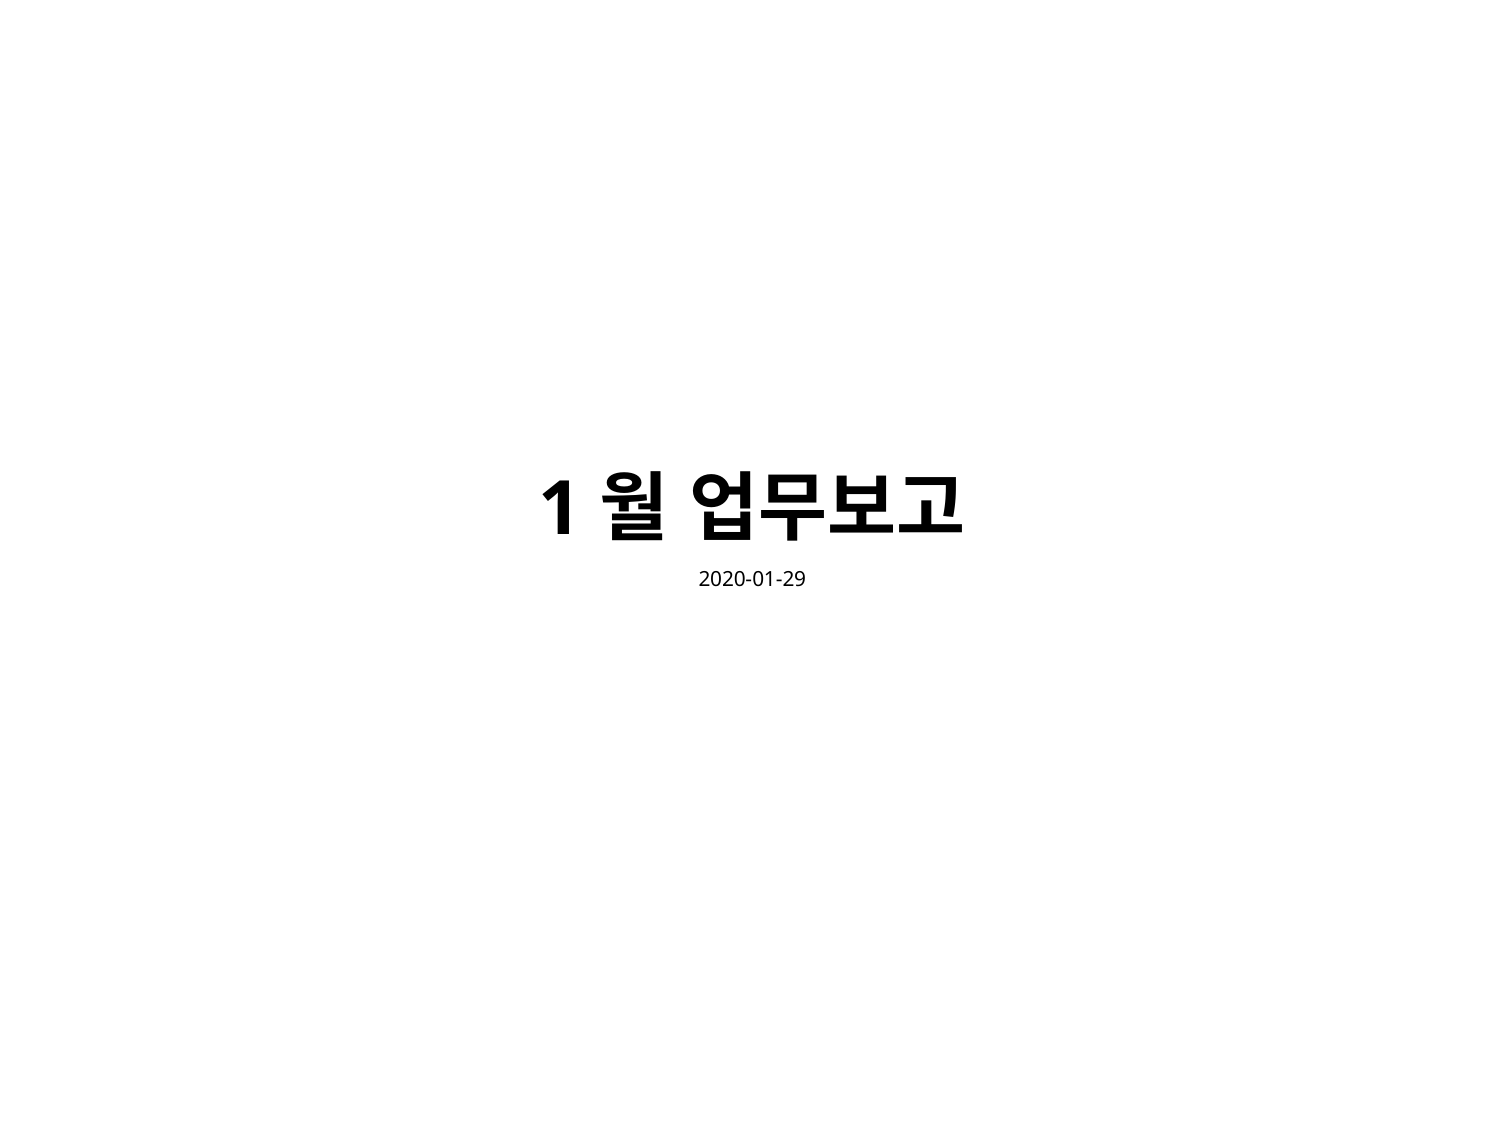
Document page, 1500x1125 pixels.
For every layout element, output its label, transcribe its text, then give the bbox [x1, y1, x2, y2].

text_box 1월 업무보고 [197, 451, 1308, 557]
text_box 2020-01-29 [197, 557, 1308, 598]
